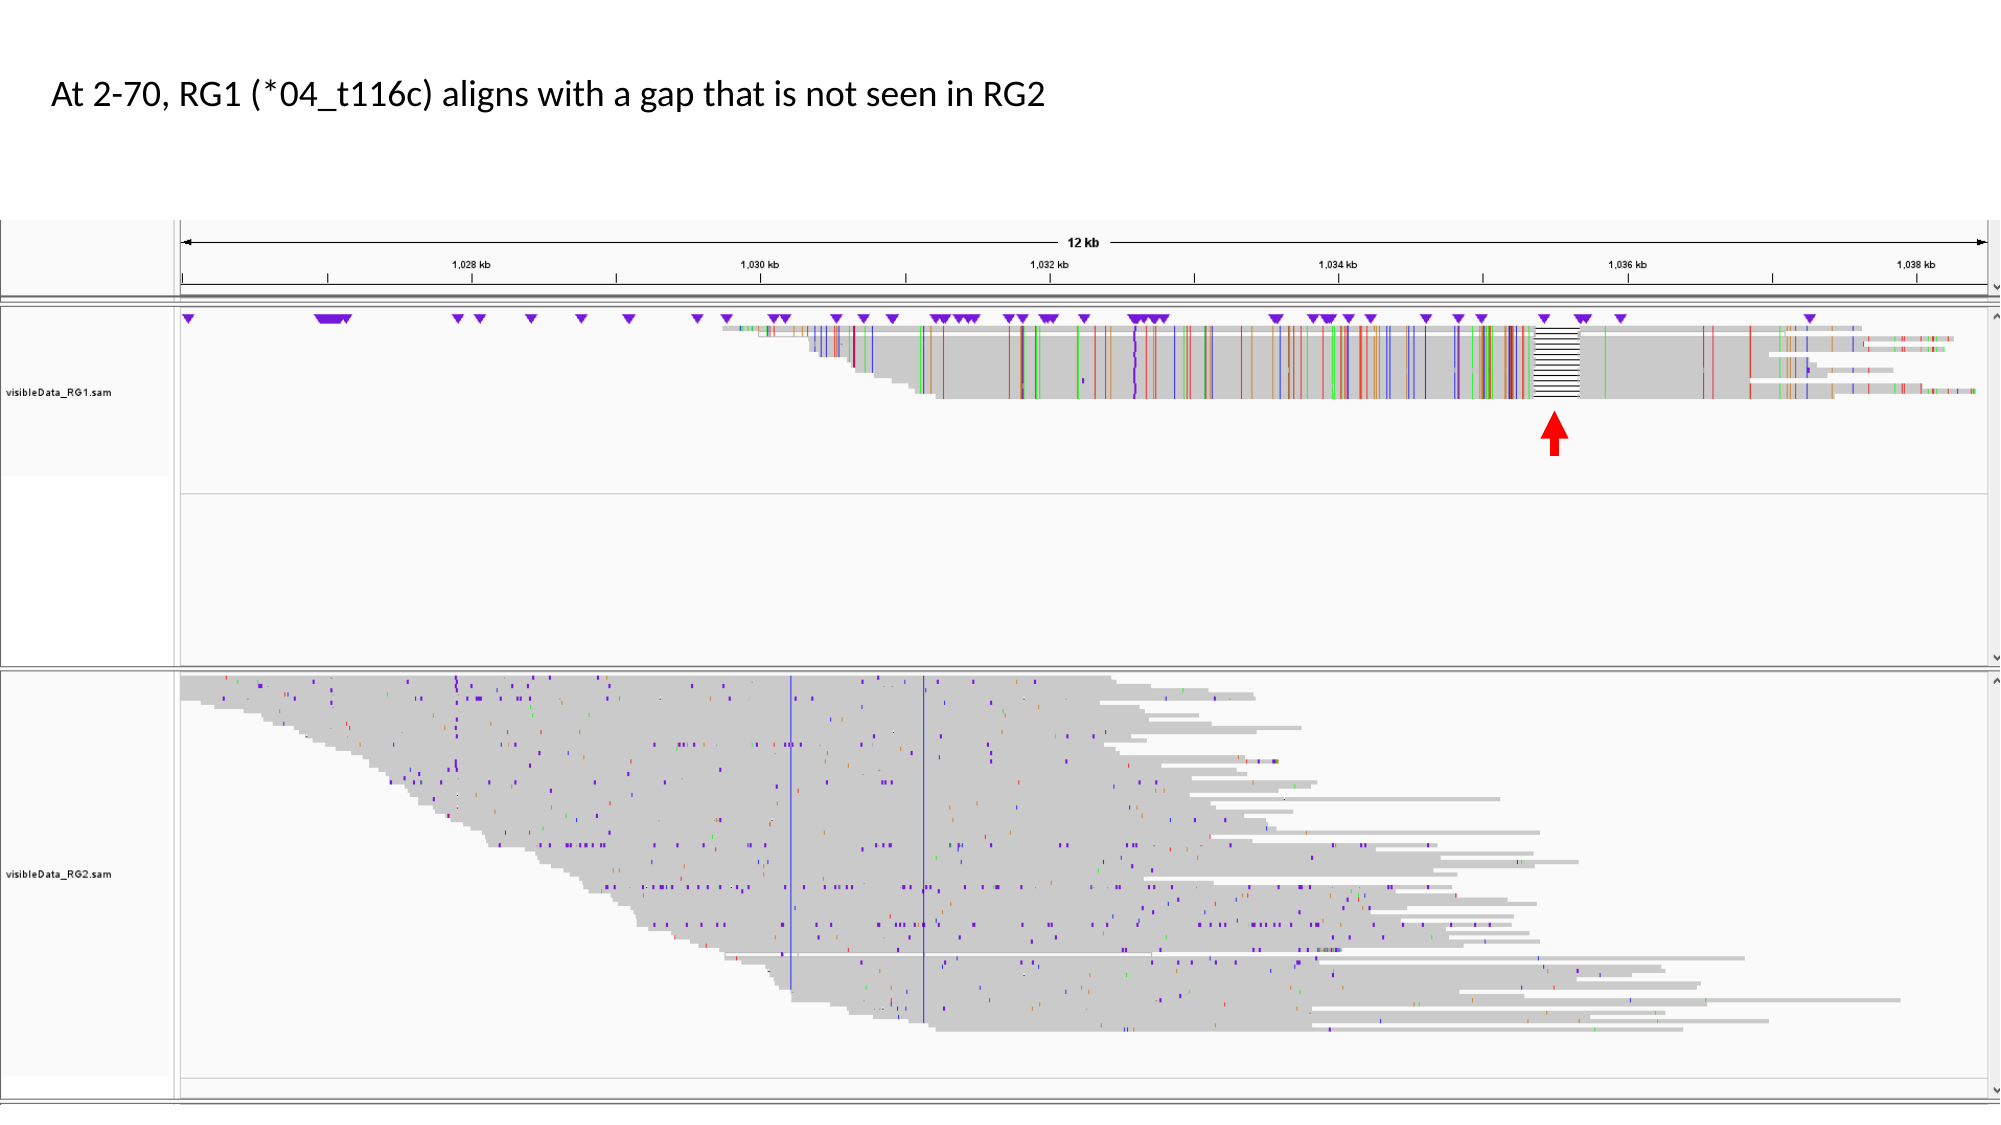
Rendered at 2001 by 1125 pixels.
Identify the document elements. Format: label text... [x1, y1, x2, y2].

picture [0, 220, 2000, 1105]
text_box At 2-70, RG1 (*04_t116c) aligns with a gap that is not seen in RG2 [36, 61, 1840, 122]
